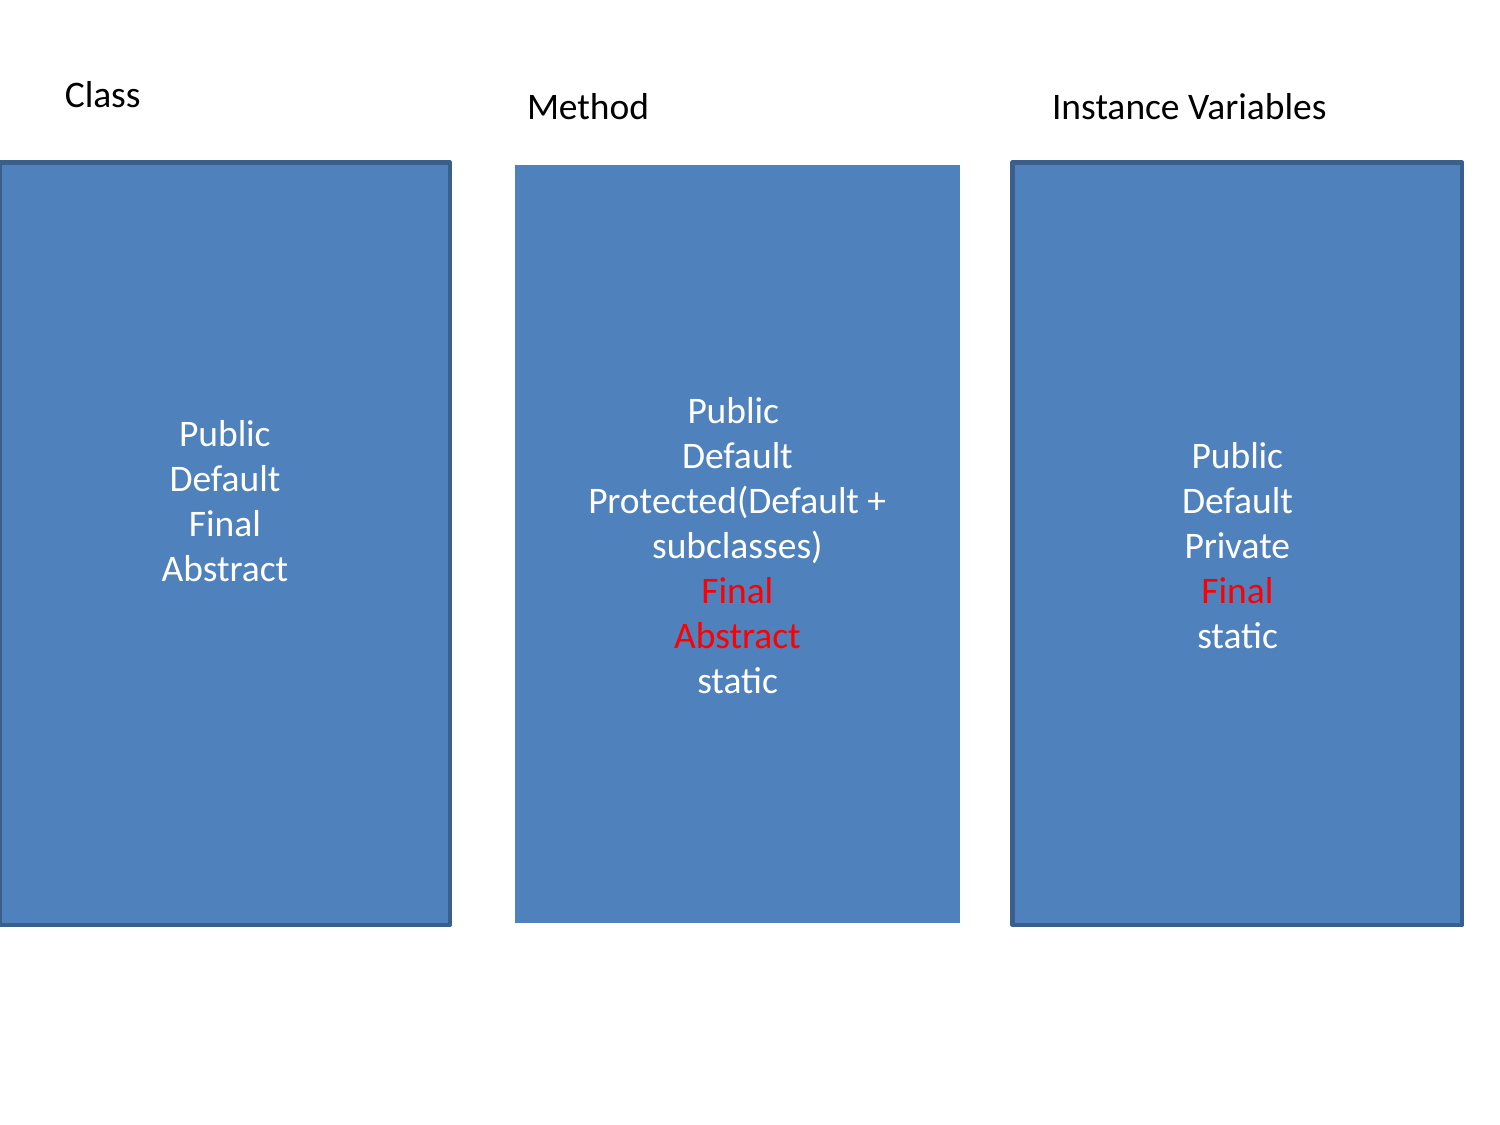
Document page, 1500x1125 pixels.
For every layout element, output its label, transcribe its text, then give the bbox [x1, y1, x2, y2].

text_box Public Default Final Abstract [0, 160, 452, 927]
text_box Class [49, 62, 588, 123]
text_box Instance Variables [1037, 74, 1500, 135]
text_box Public Default Protected(Default + subclasses) Final Abstract static [510, 160, 964, 927]
text_box Method [512, 74, 1037, 135]
text_box Public Default Private Final static [1010, 160, 1464, 927]
